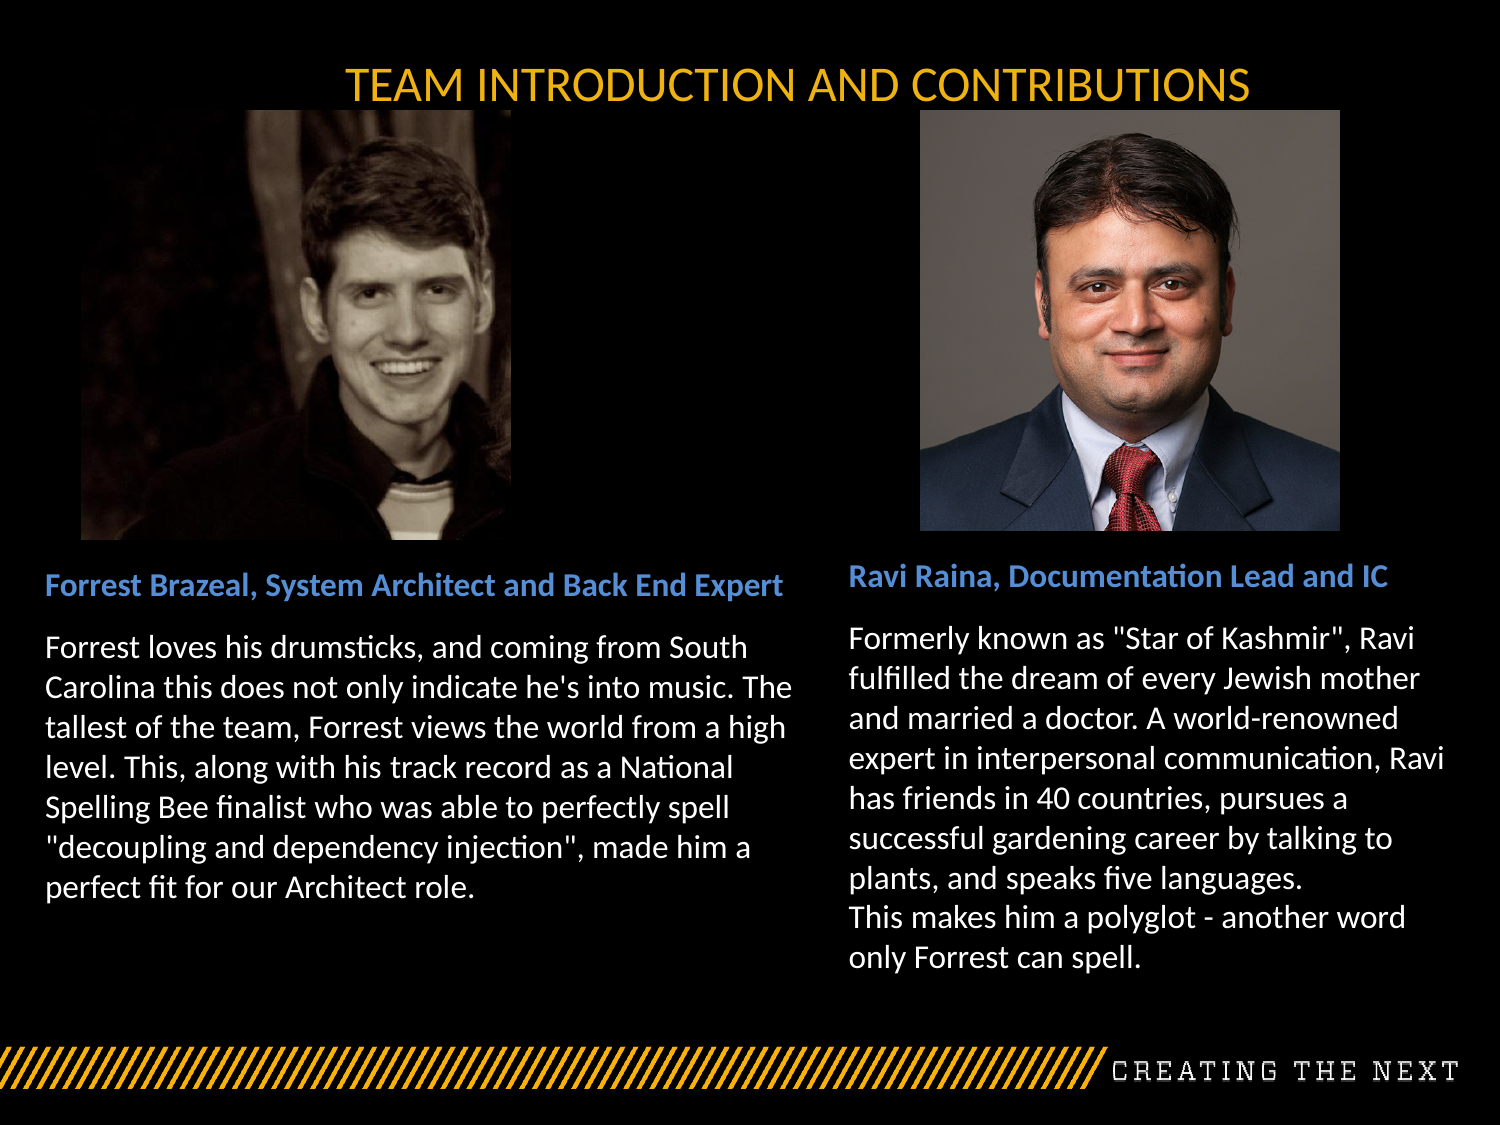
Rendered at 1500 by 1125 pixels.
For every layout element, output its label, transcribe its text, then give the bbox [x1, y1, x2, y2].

picture [919, 110, 1341, 531]
title TEAM INTRODUCTION AND CONTRIBUTIONS [0, 0, 1500, 163]
list Forrest Brazeal, System Architect and Back End Expert Forrest loves his drumsticks, and coming from South Carolina this does not only indicate he's into music. The tallest of the team, Forrest views the world from a high level. This, along with his track record as a National Spelling Bee finalist who was able to perfectly spell "decoupling and dependency injection", made him a perfect fit for our Architect role. Assuming an existing user ( someone already signed up), the following screen shows up. Enter the email address and password [0, 555, 840, 1025]
text_box Ravi Raina, Documentation Lead and IC Formerly known as "Star of Kashmir", Ravi fulfilled the dream of every Jewish mother and married a doctor. A world-renowned expert in interpersonal communication, Ravi has friends in 40 countries, pursues a successful gardening career by talking to plants, and speaks five languages. This makes him a polyglot - another word only Forrest can spell. Assuming an existing user ( someone already signed up), the following screen shows up. Enter the email address and password [803, 546, 1500, 969]
picture [0, 1046, 1468, 1090]
picture [80, 110, 511, 541]
